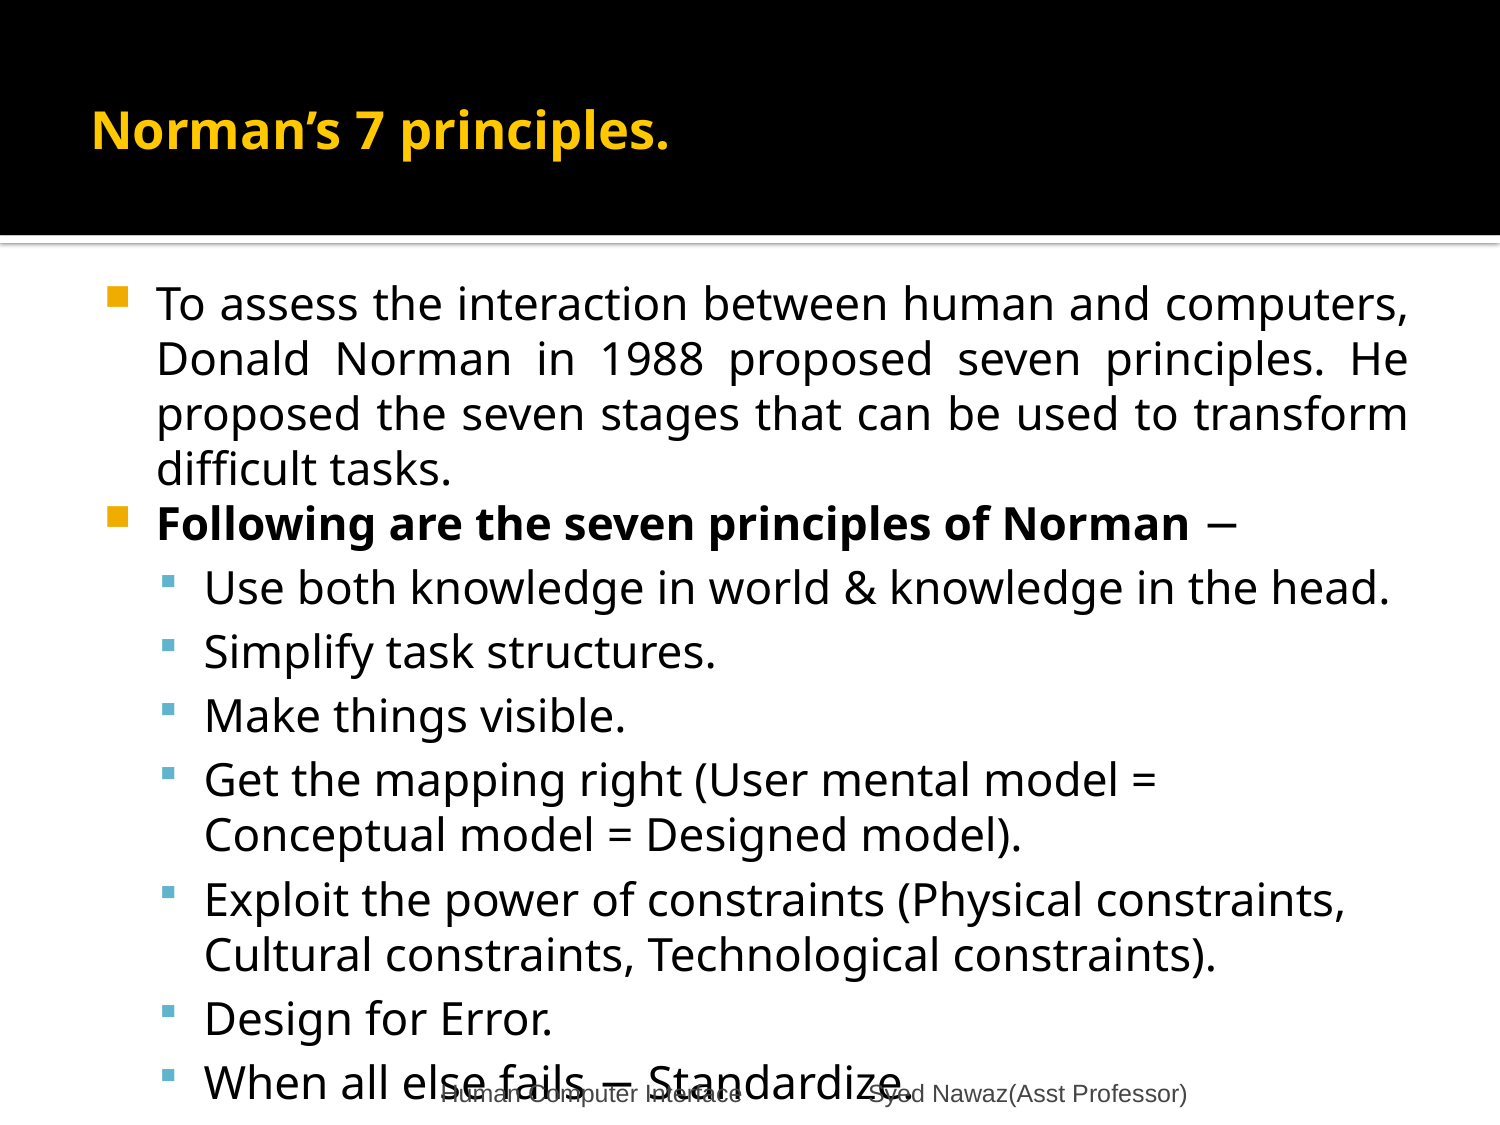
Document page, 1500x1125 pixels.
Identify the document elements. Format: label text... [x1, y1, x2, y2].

title Norman’s 7 principles. [75, 25, 1425, 231]
footer Human Computer Interface Syed Nawaz(Asst Professor) [433, 1062, 1337, 1108]
list To assess the interaction between human and computers, Donald Norman in 1988 proposed seven principles. He proposed the seven stages that can be used to transform difficult tasks. Following are the seven principles of Norman − Use both knowledge in world & knowledge in the head. Simplify task structures. Make things visible. Get the mapping right (User mental model = Conceptual model = Designed model). Exploit the power of constraints (Physical constraints, Cultural constraints, Technological constraints). Design for Error. When all else fails − Standardize. [74, 259, 1426, 1051]
